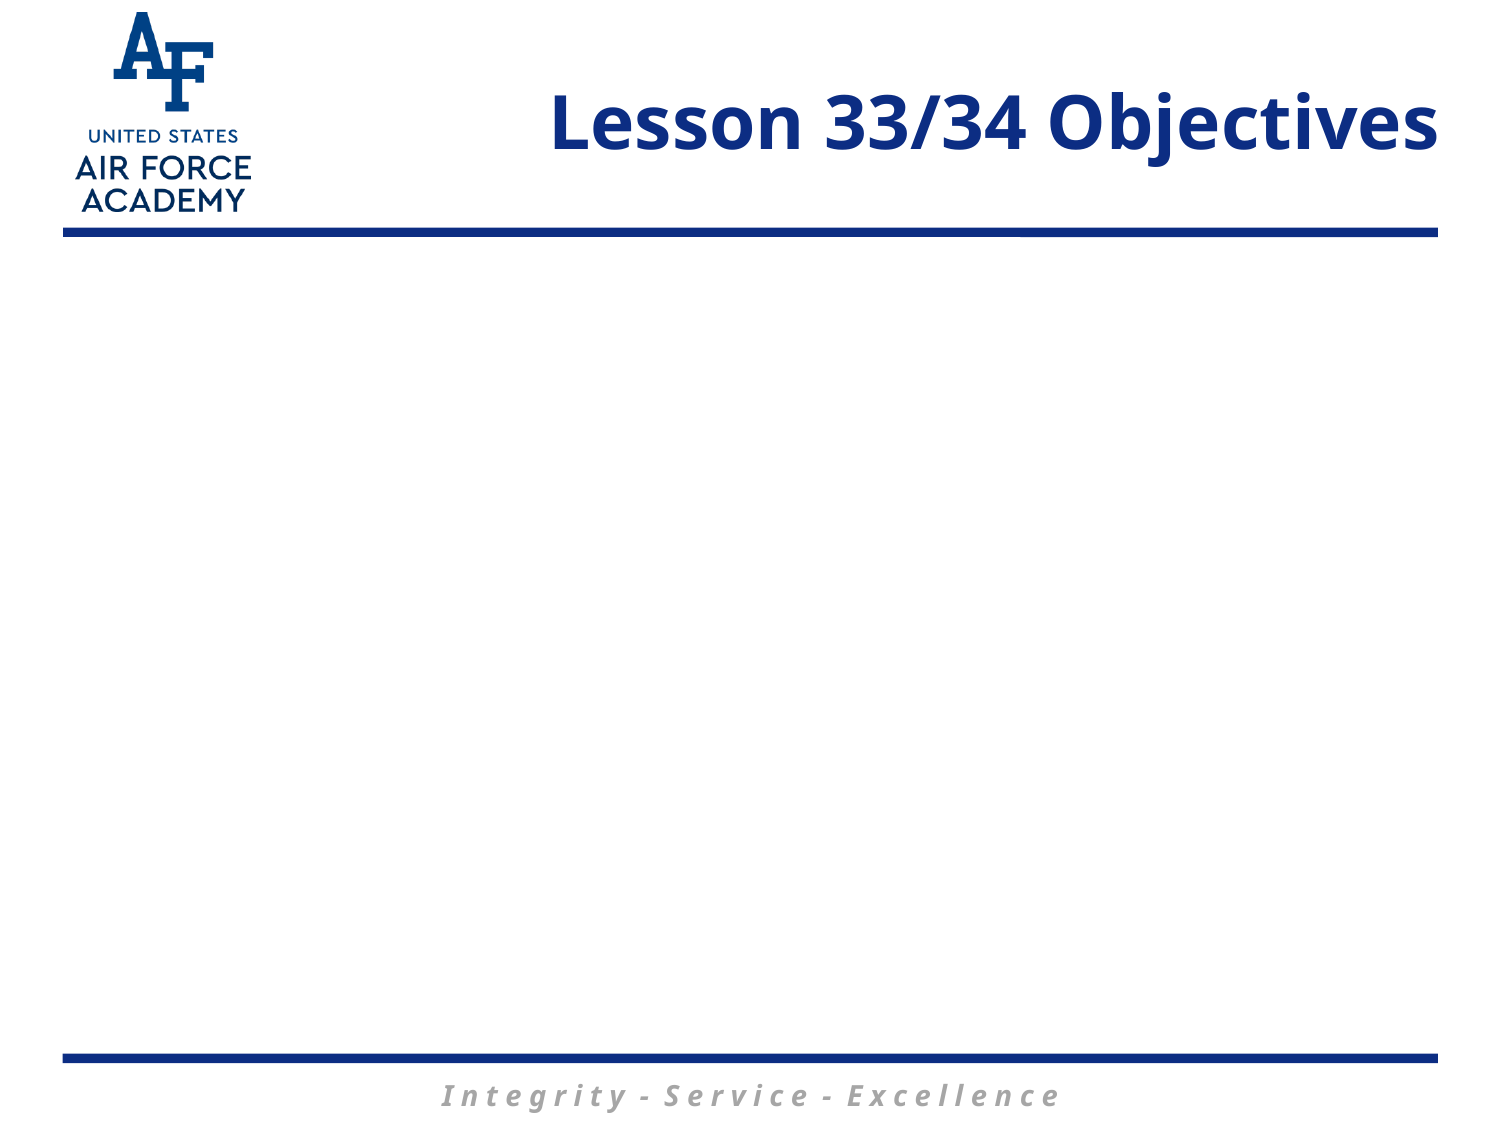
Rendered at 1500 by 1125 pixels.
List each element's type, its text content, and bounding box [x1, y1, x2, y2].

title Lesson 33/34 Objectives [299, 29, 1456, 211]
picture [75, 12, 251, 212]
